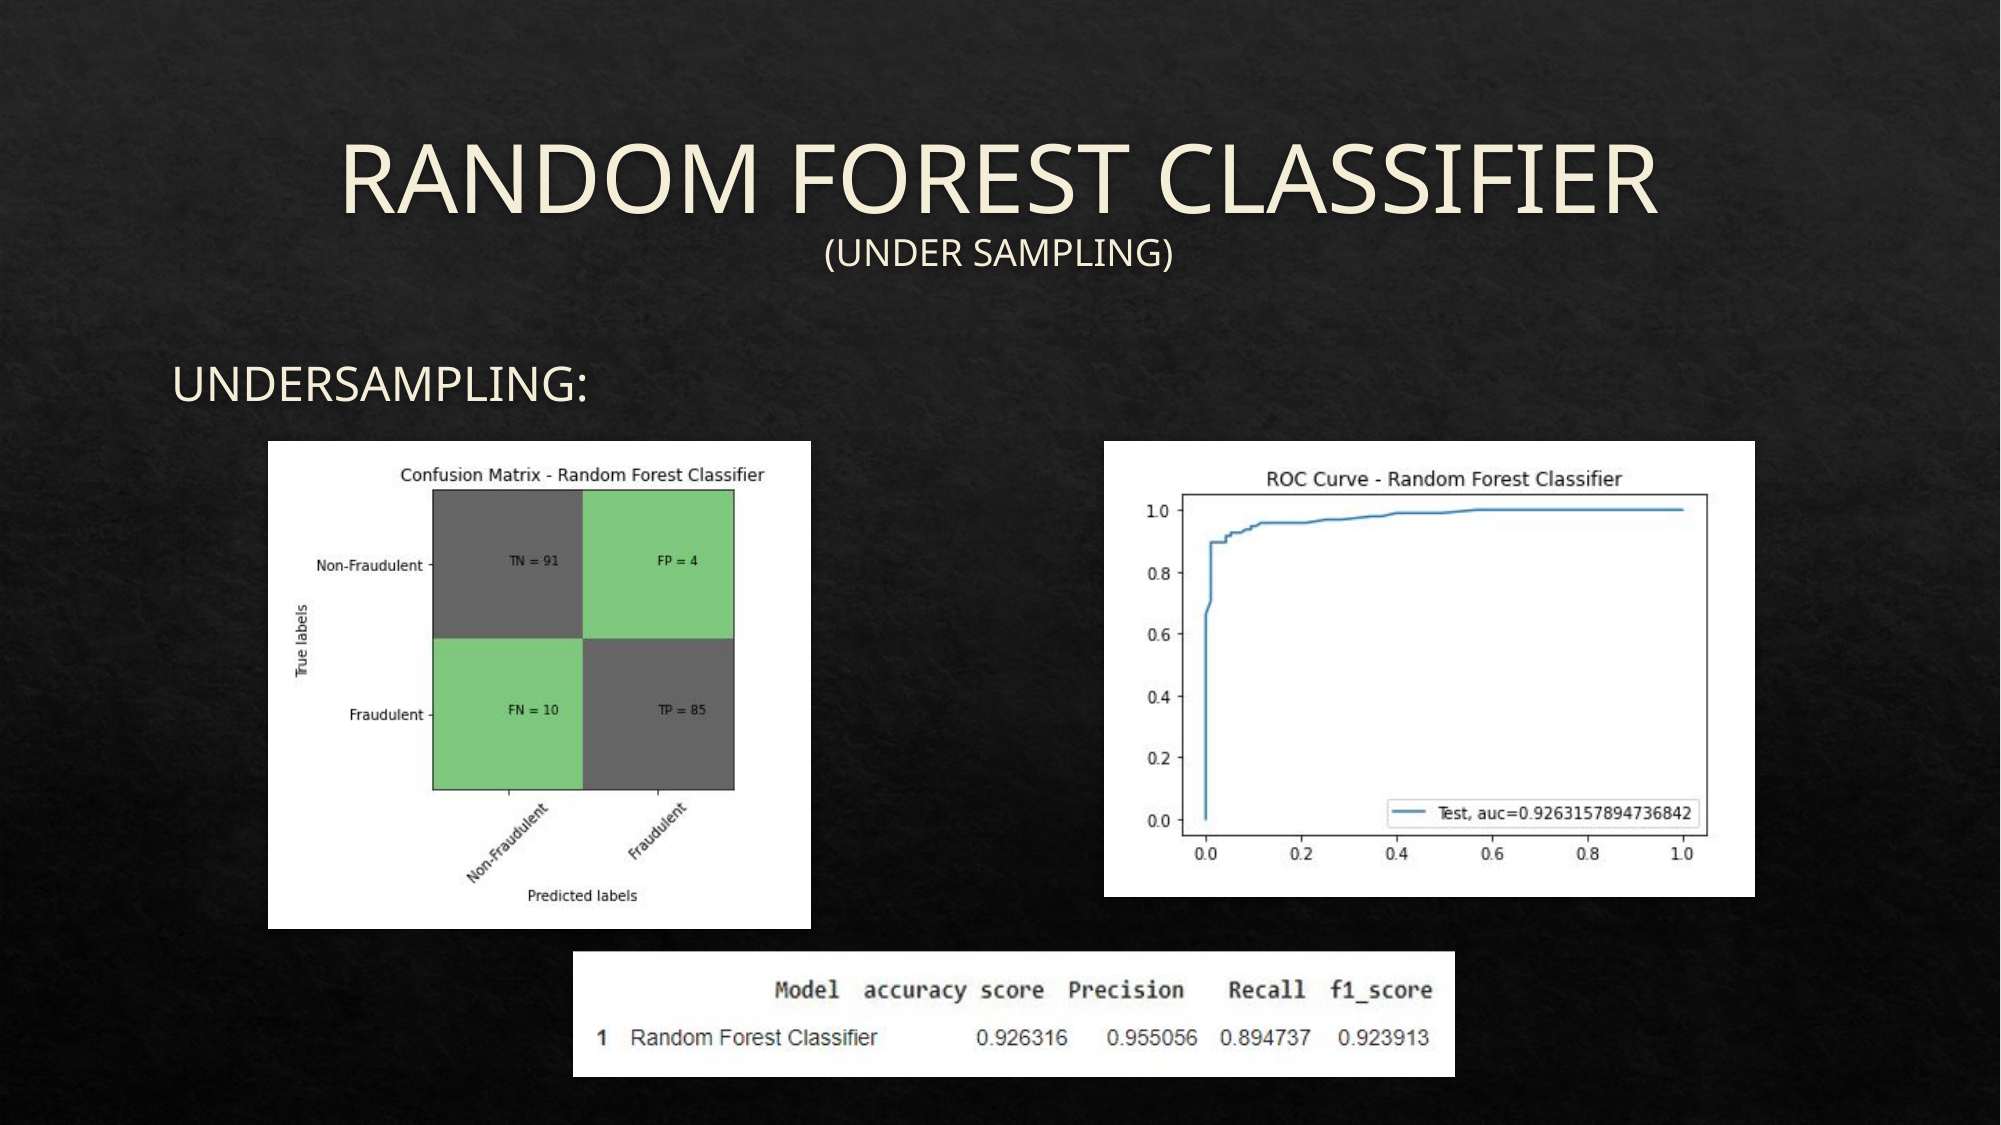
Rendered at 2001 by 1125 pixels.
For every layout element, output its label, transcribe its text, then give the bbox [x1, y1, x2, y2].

title RANDOM FOREST CLASSIFIER (UNDER SAMPLING) [149, 99, 1849, 307]
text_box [572, 950, 1455, 1078]
picture [1118, 455, 1741, 883]
picture [282, 455, 797, 915]
list UNDERSAMPLING: [149, 340, 1849, 950]
